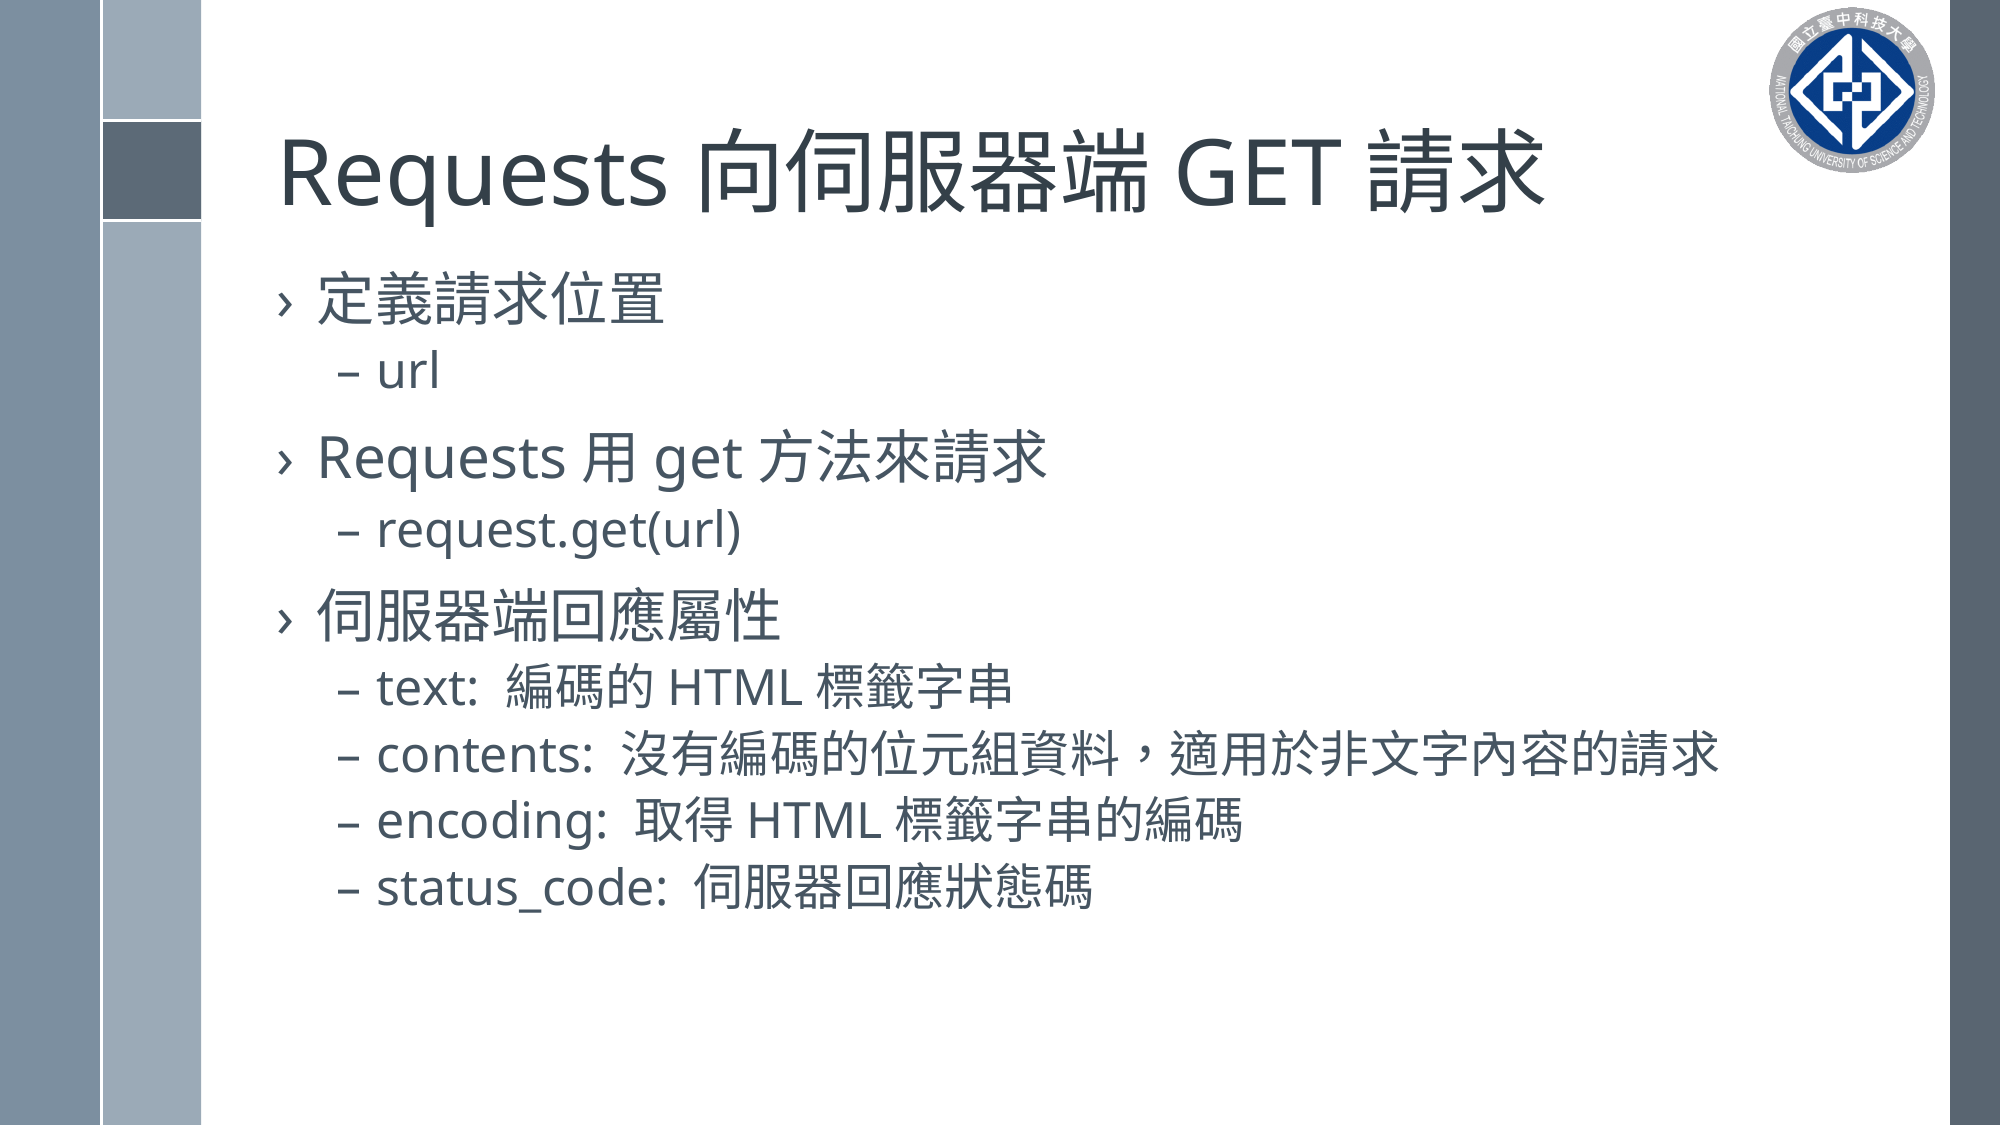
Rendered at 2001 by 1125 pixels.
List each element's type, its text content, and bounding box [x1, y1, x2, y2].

title Requests向伺服器端GET請求 [261, 29, 1867, 233]
list 定義請求位置 url Requests用get方法來請求 request.get(url) 伺服器端回應屬性 text: 編碼的HTML標籤字串 contents: 沒有編碼的位元組資料，適用於非文字內容的請求 encoding: 取得HTML標籤字串的編碼 status_code: 伺服器回應狀態碼 [261, 262, 1867, 1013]
picture [1769, 7, 1935, 173]
